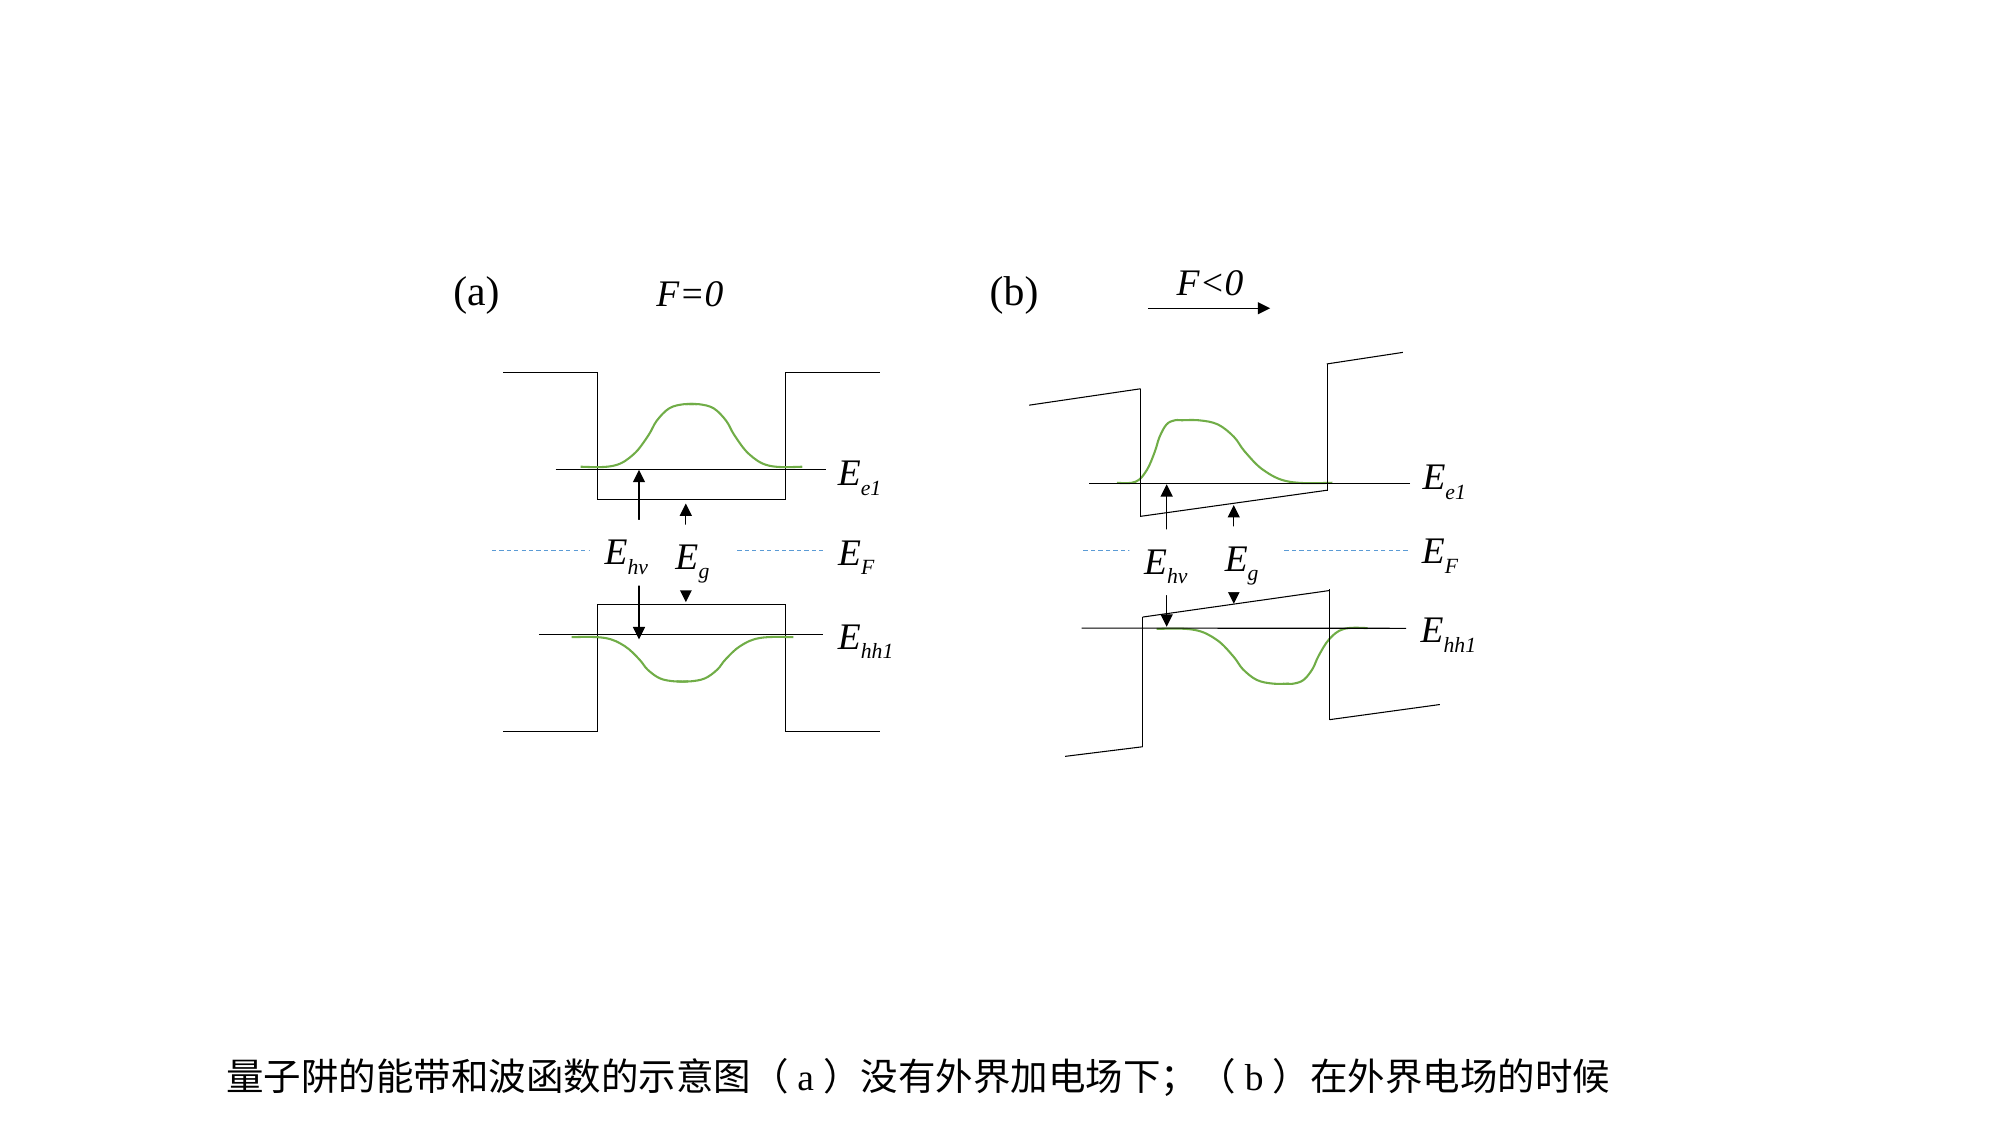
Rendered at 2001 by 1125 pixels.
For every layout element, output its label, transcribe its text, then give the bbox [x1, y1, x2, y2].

text_box 量子阱的能带和波函数的示意图（a）没有外界加电场下；（b）在外界电场的时候 [211, 1045, 1671, 1106]
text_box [438, 250, 1518, 757]
